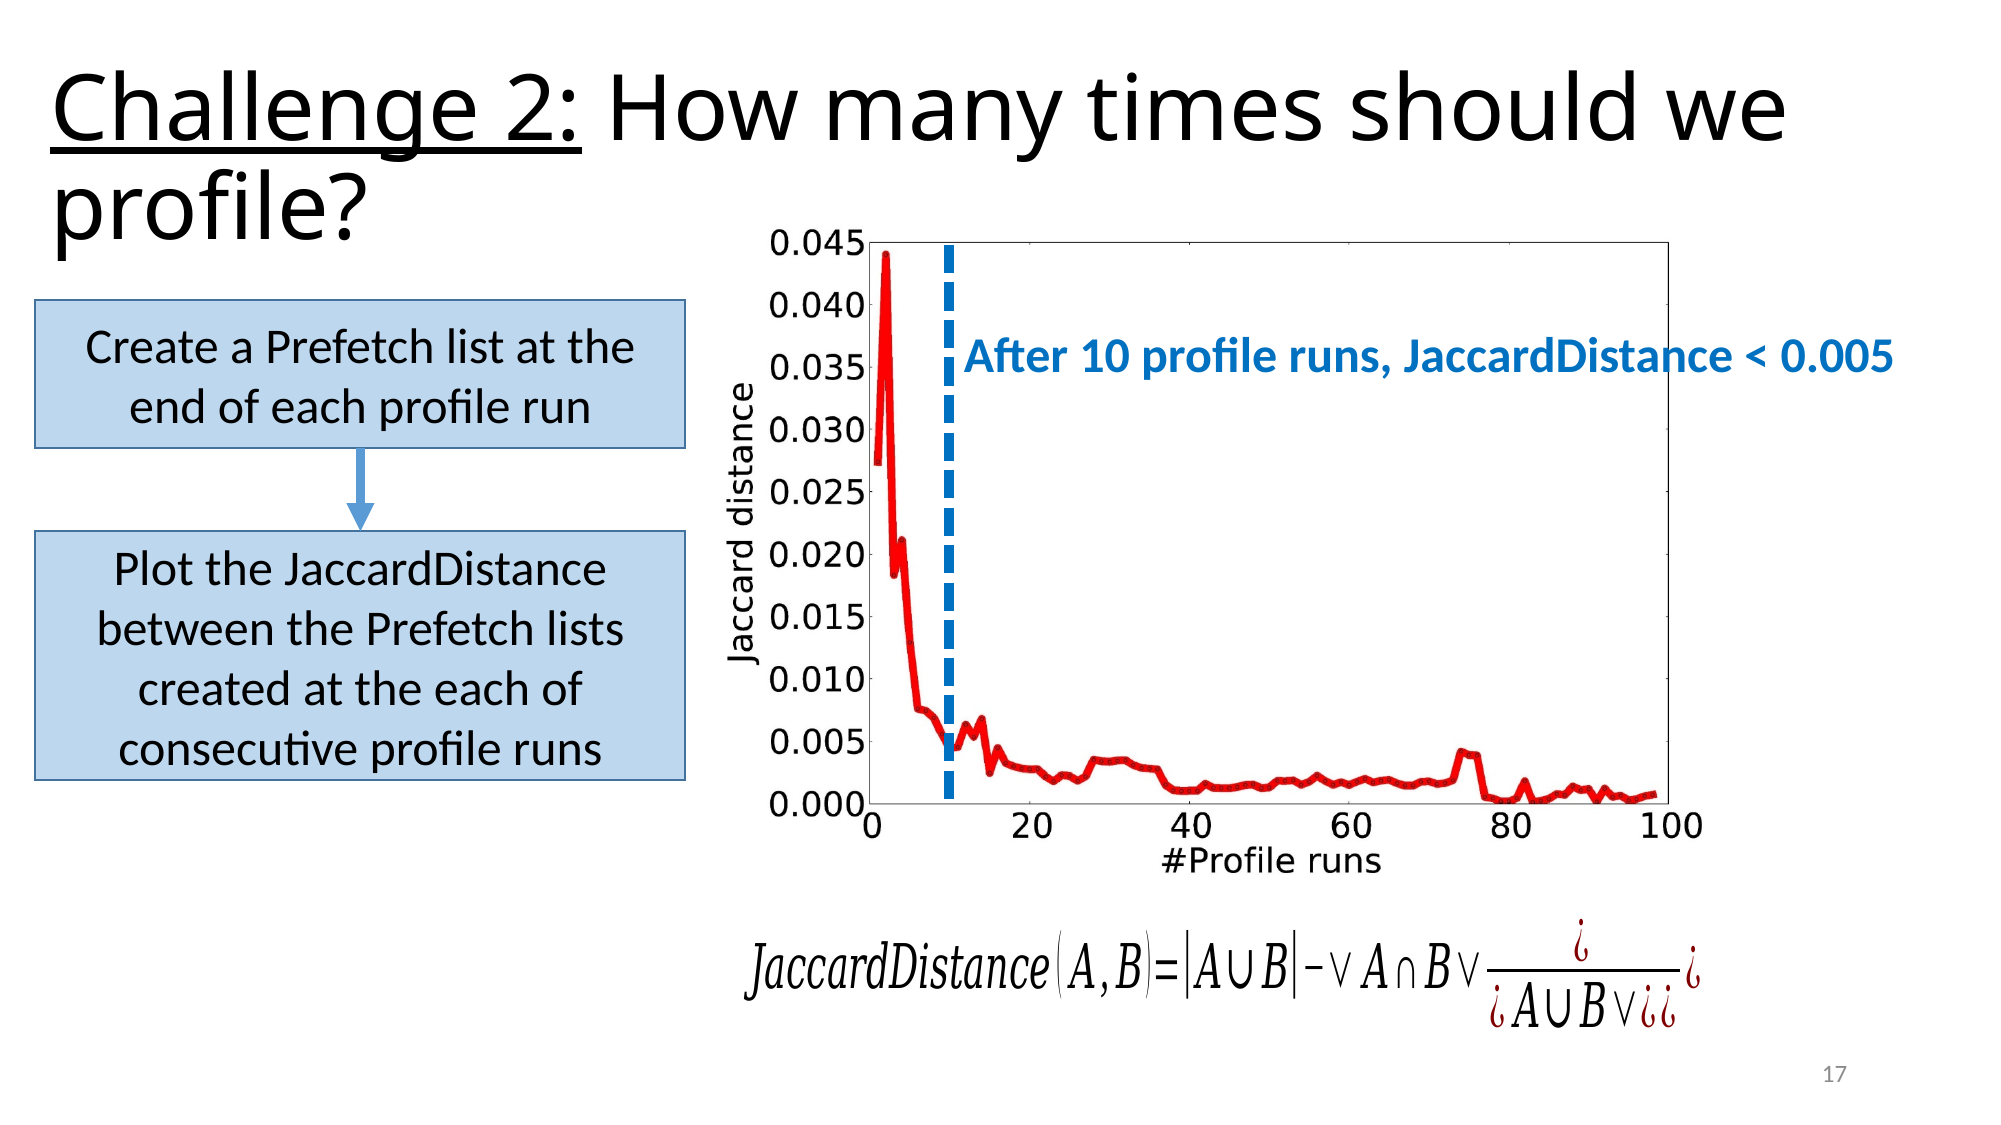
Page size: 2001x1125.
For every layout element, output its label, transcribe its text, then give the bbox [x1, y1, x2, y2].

title Challenge 2: How many times should we profile? [35, 51, 1863, 269]
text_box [722, 225, 1932, 877]
text_box Create a Prefetch list at the end of each profile run [34, 299, 686, 449]
text_box Plot the JaccardDistance between the Prefetch lists created at the each of consecutive profile runs [34, 530, 686, 781]
slide_number 17 [1412, 1042, 1863, 1103]
